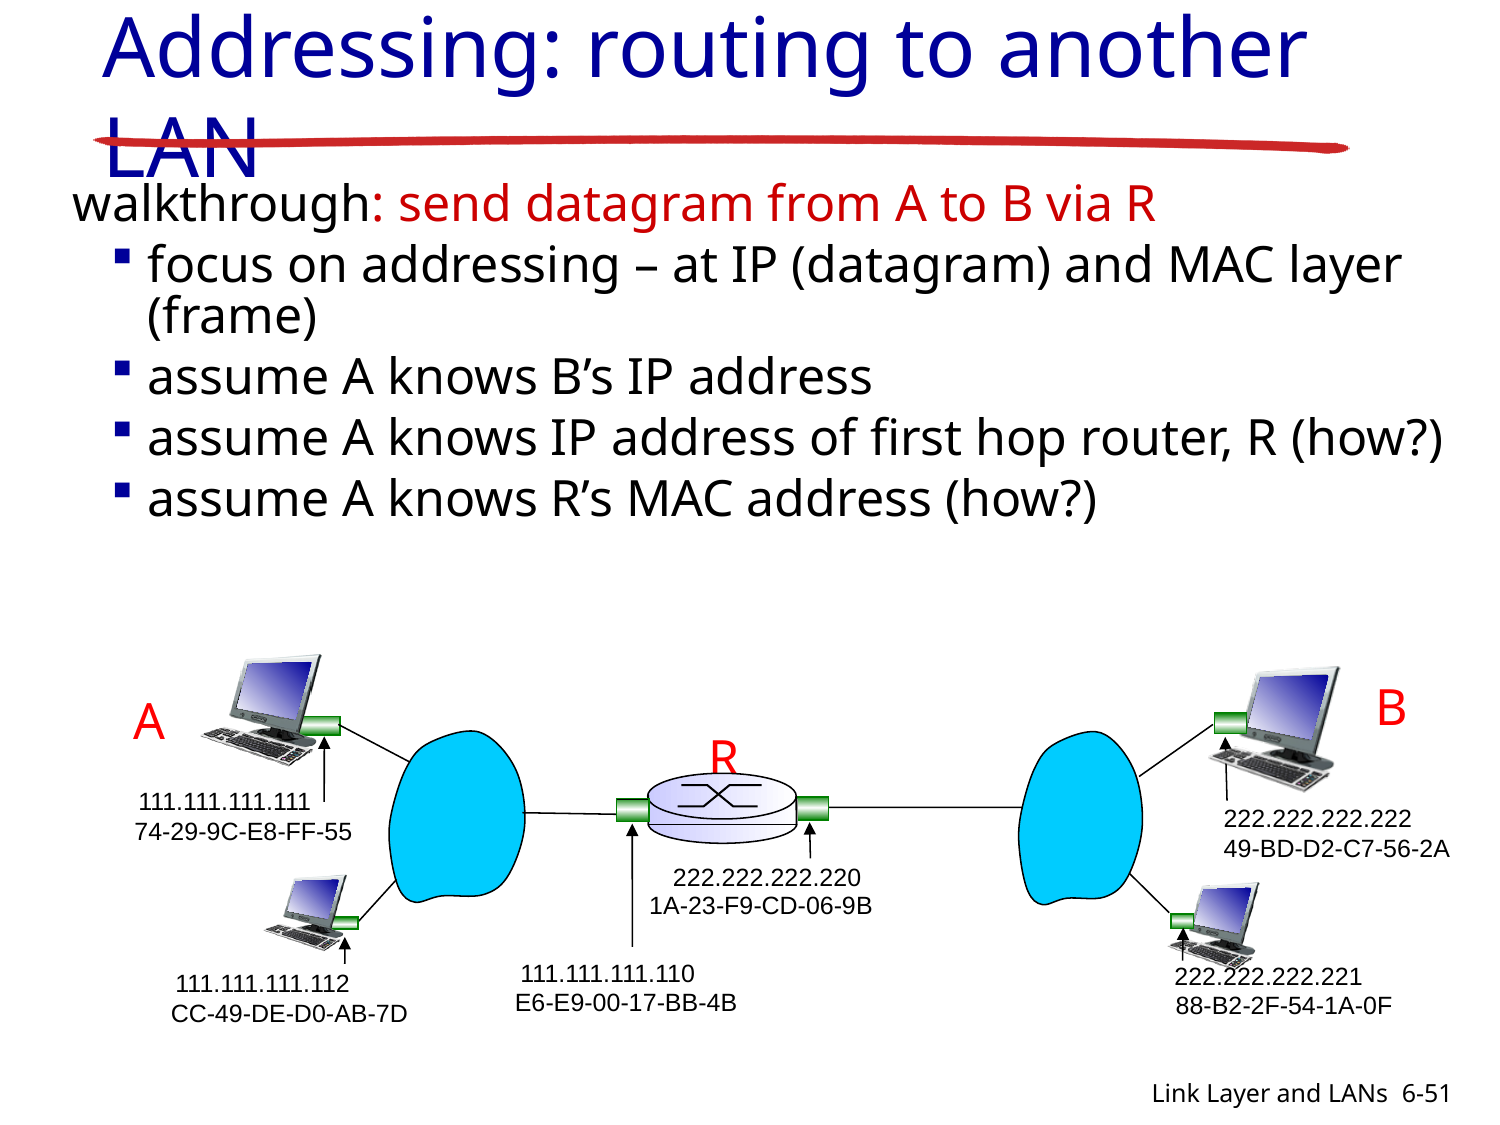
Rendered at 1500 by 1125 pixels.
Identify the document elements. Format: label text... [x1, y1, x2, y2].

picture [88, 130, 1364, 159]
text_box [116, 649, 1466, 1036]
title Addressing: routing to another LAN [87, 0, 1400, 188]
footer Link Layer and LANs [1045, 1069, 1404, 1110]
slide_number 6-51 [1387, 1069, 1478, 1115]
list walkthrough: send datagram from A to B via R focus on addressing – at IP (datagram) and MAC layer (frame) assume A knows B’s IP address assume A knows IP address of first hop router, R (how?) assume A knows R’s MAC address (how?) [57, 173, 1481, 351]
